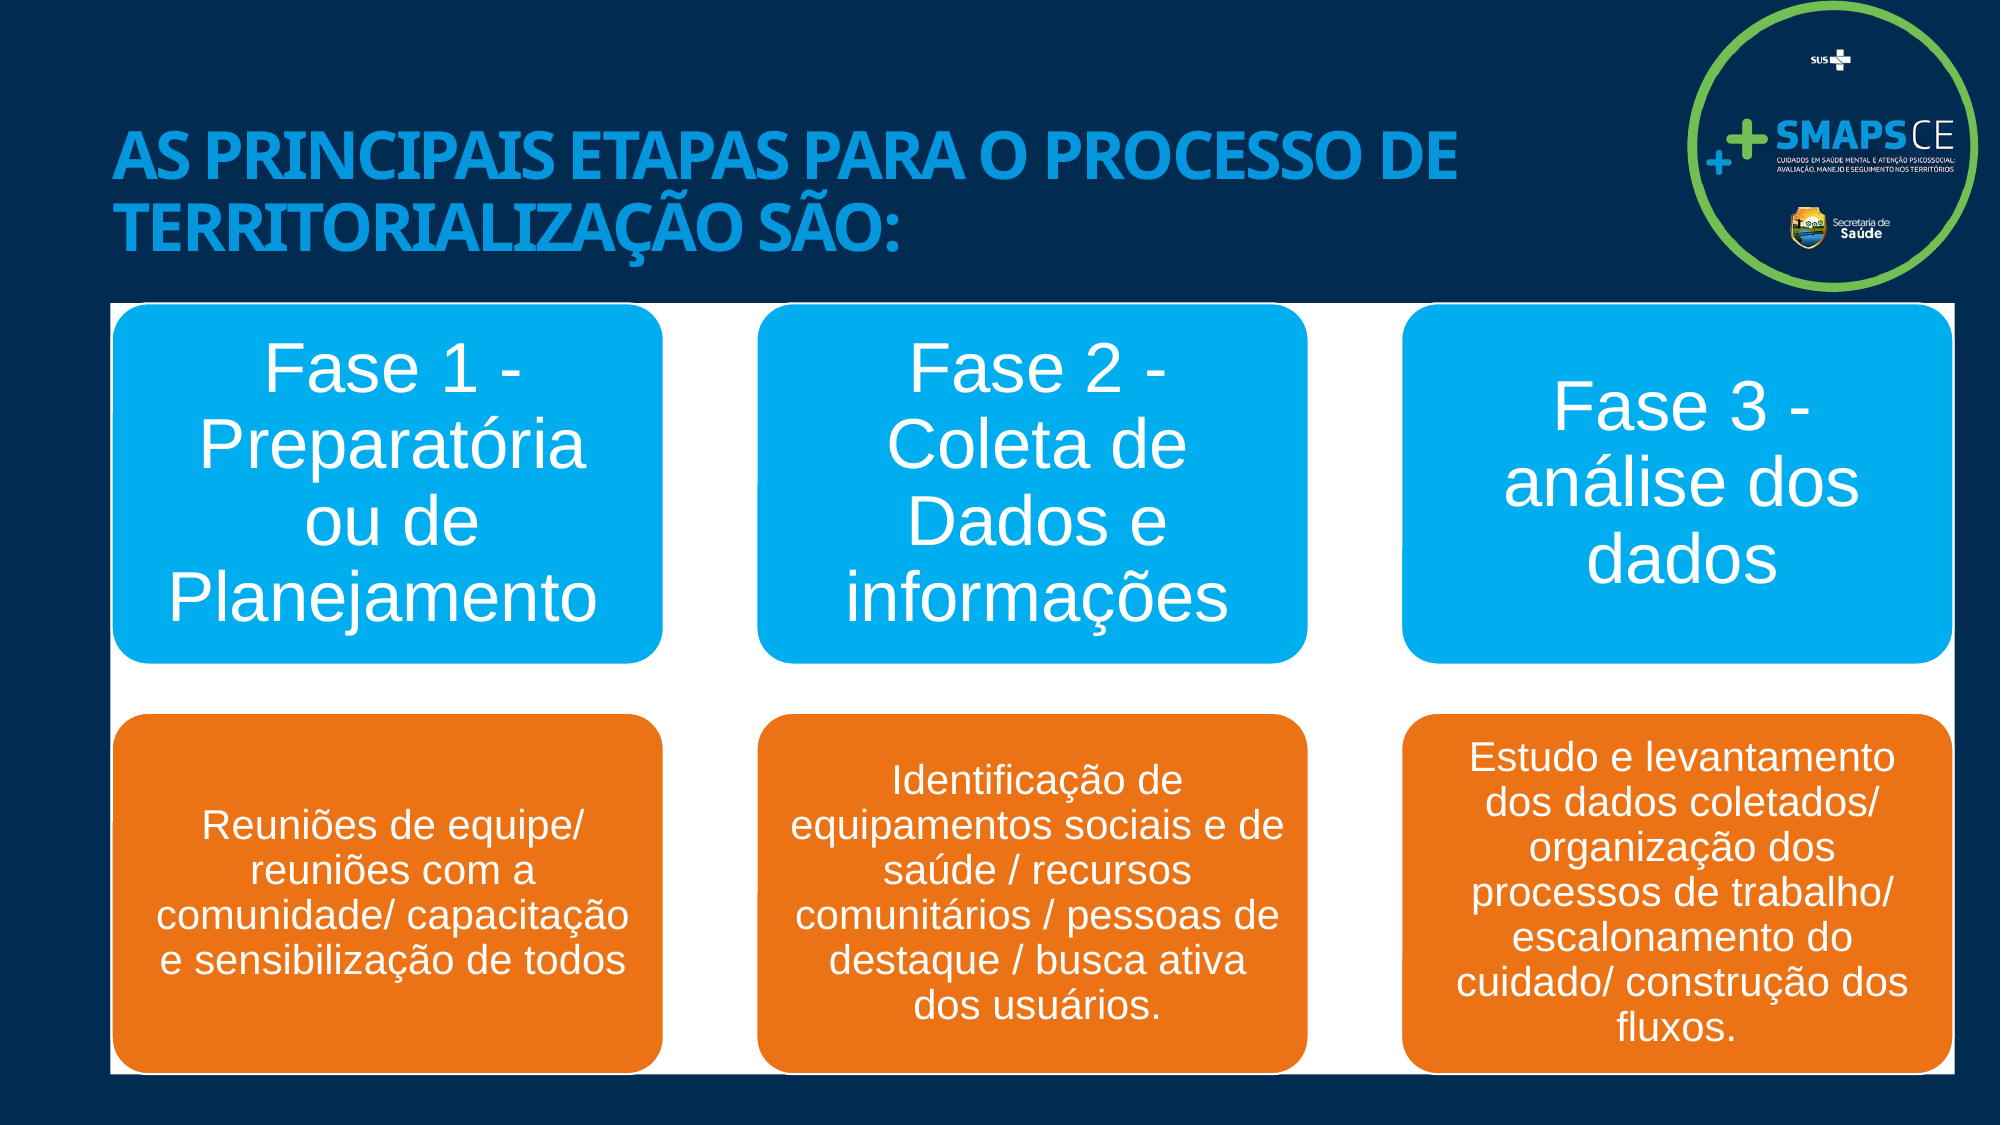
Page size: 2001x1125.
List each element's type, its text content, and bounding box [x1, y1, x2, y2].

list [110, 303, 1955, 1075]
picture [1687, 0, 1979, 292]
title As principais etapas para o processo de territorialização são: [112, 122, 1645, 194]
